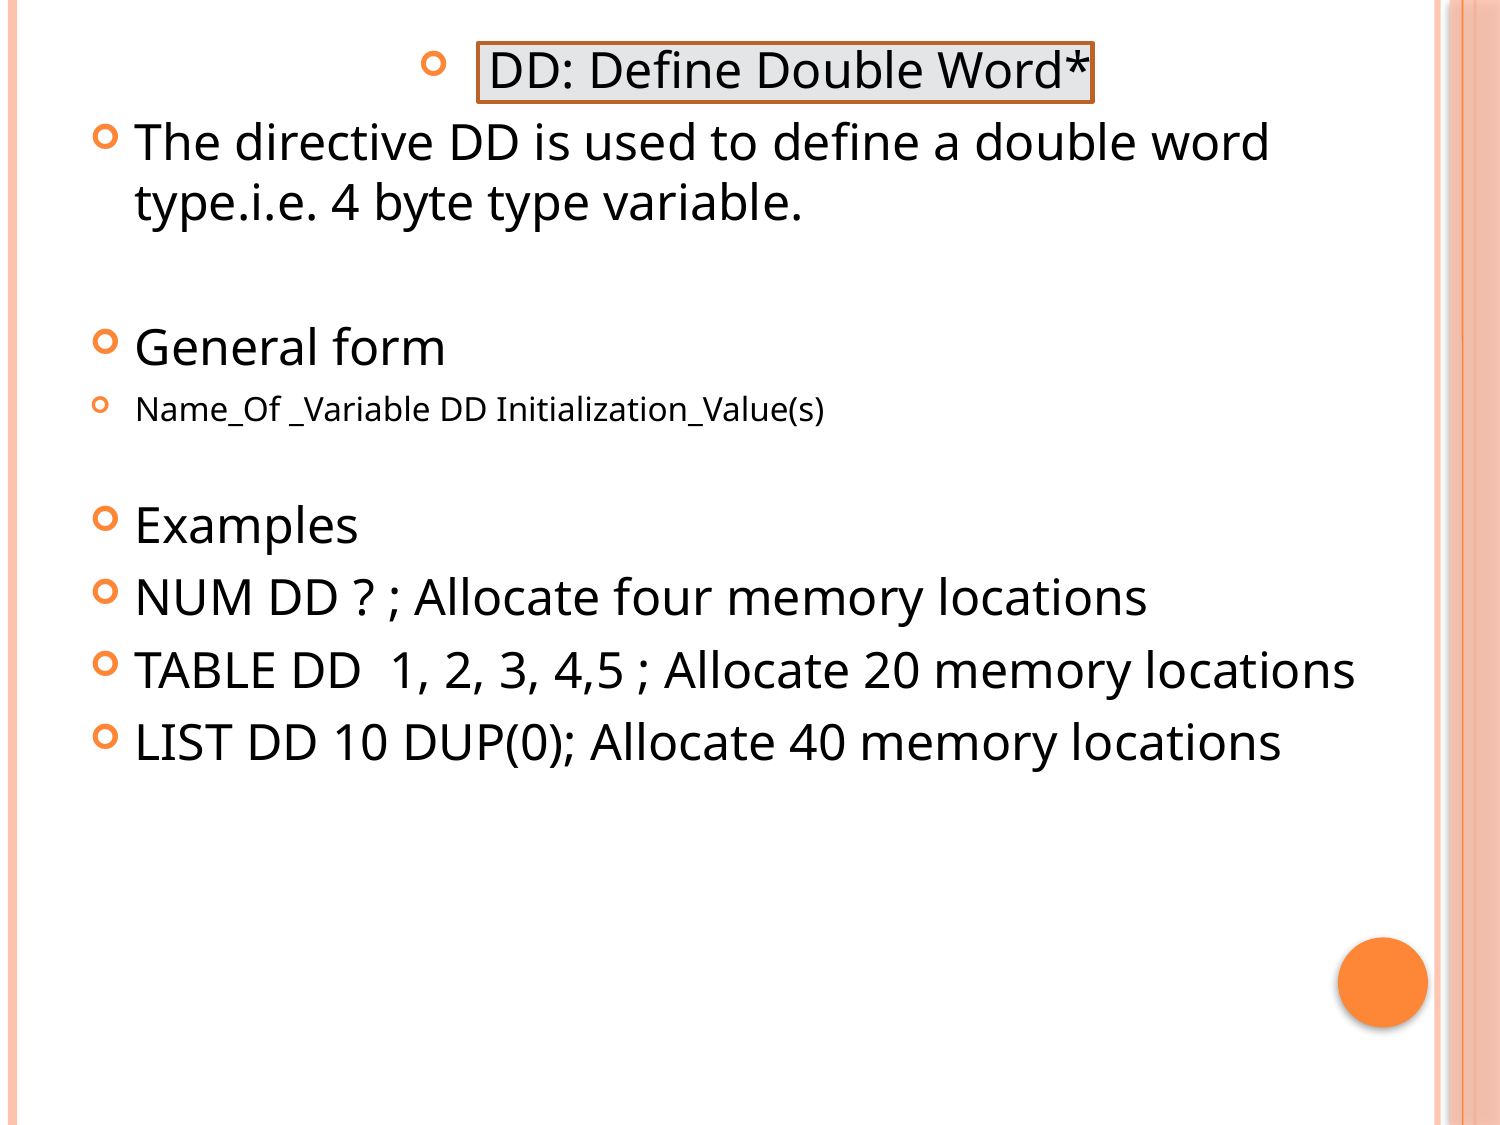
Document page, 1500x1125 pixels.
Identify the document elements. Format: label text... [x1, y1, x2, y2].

list DD: Define Double Word* The directive DD is used to define a double word type.i.e. 4 byte type variable. General form Name_Of _Variable DD Initialization_Value(s) Examples NUM DD ? ; Allocate four memory locations TABLE DD 1, 2, 3, 4,5 ; Allocate 20 memory locations LIST DD 10 DUP(0); Allocate 40 memory locations [75, 30, 1436, 1062]
